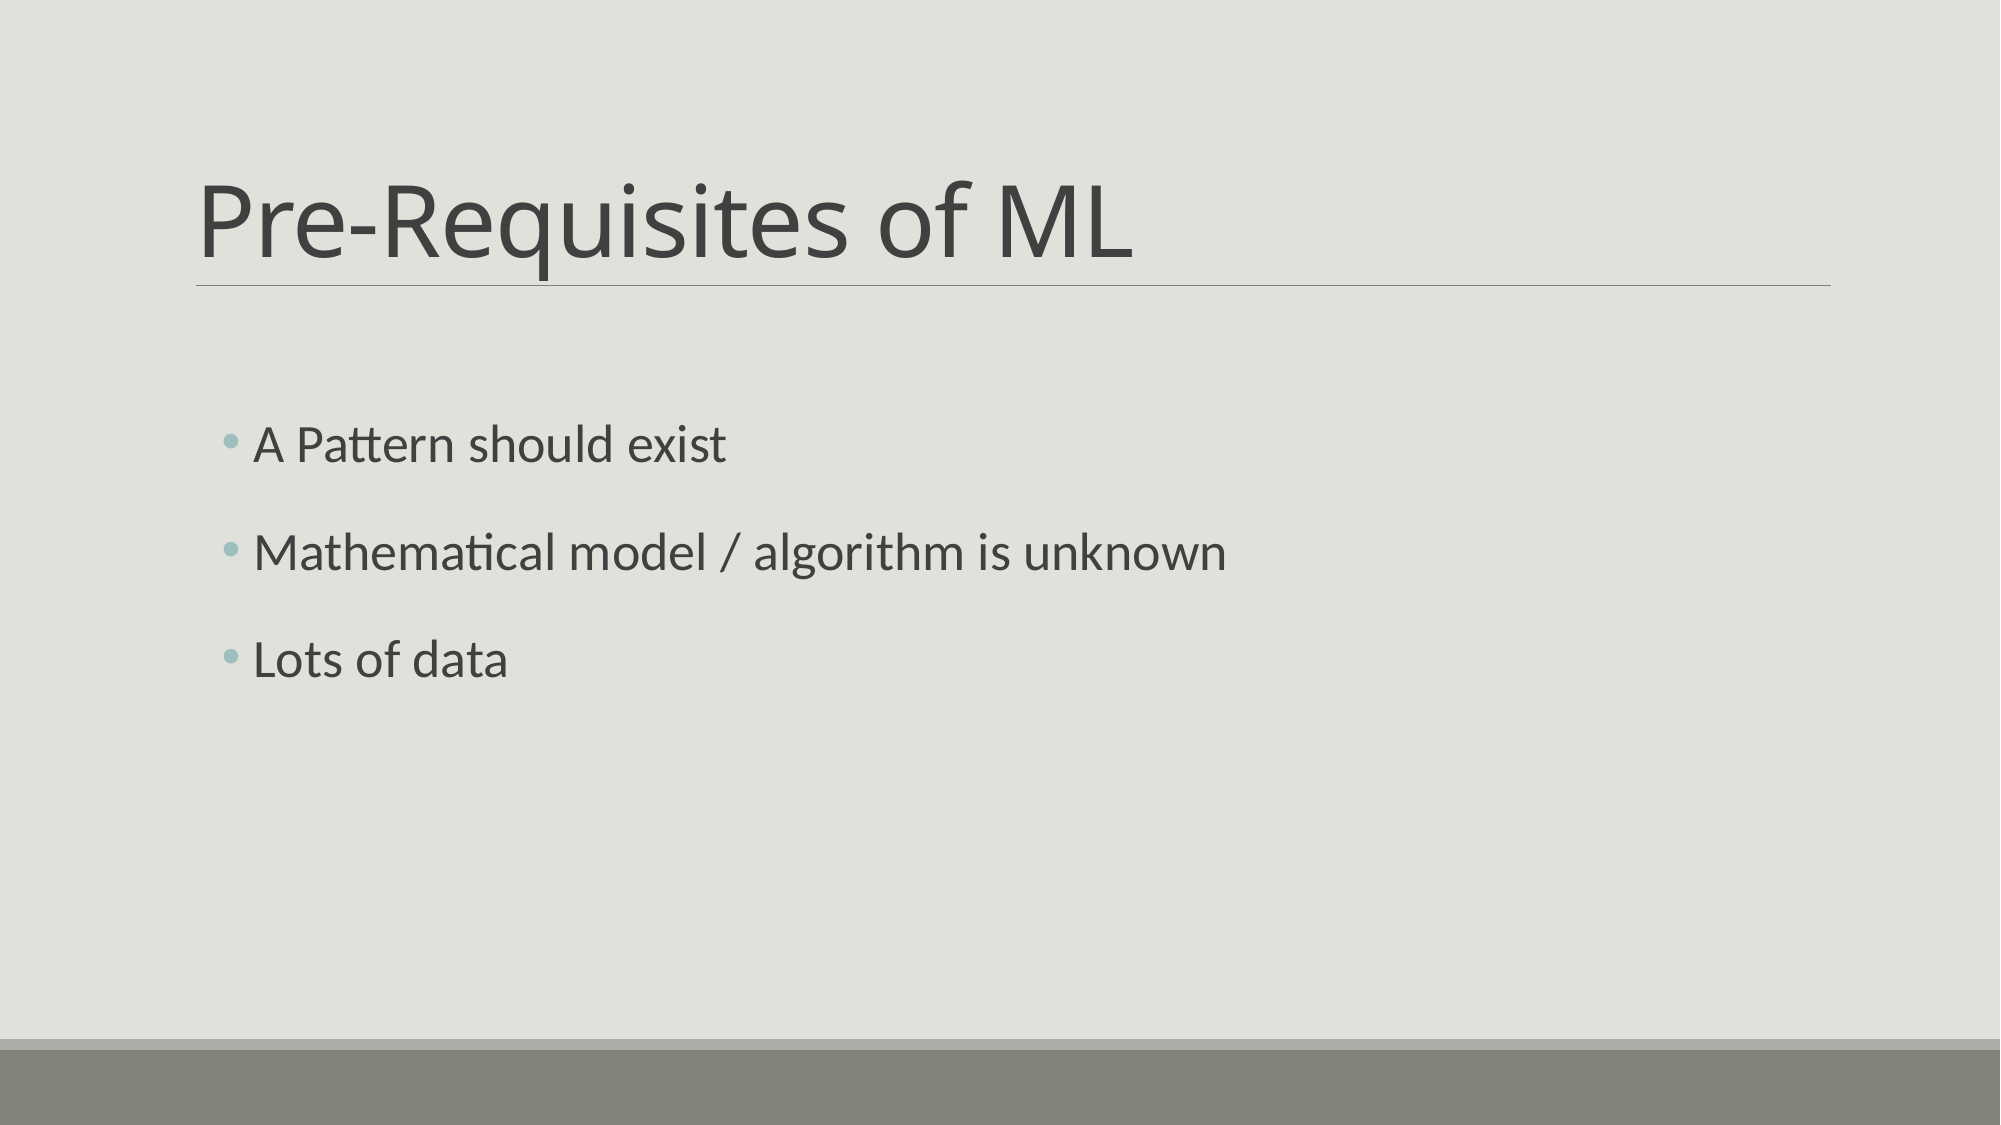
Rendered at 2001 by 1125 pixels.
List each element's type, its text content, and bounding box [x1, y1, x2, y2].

title Pre-Requisites of ML [180, 47, 1830, 285]
list A Pattern should exist Mathematical model / algorithm is unknown Lots of data [187, 369, 1249, 763]
